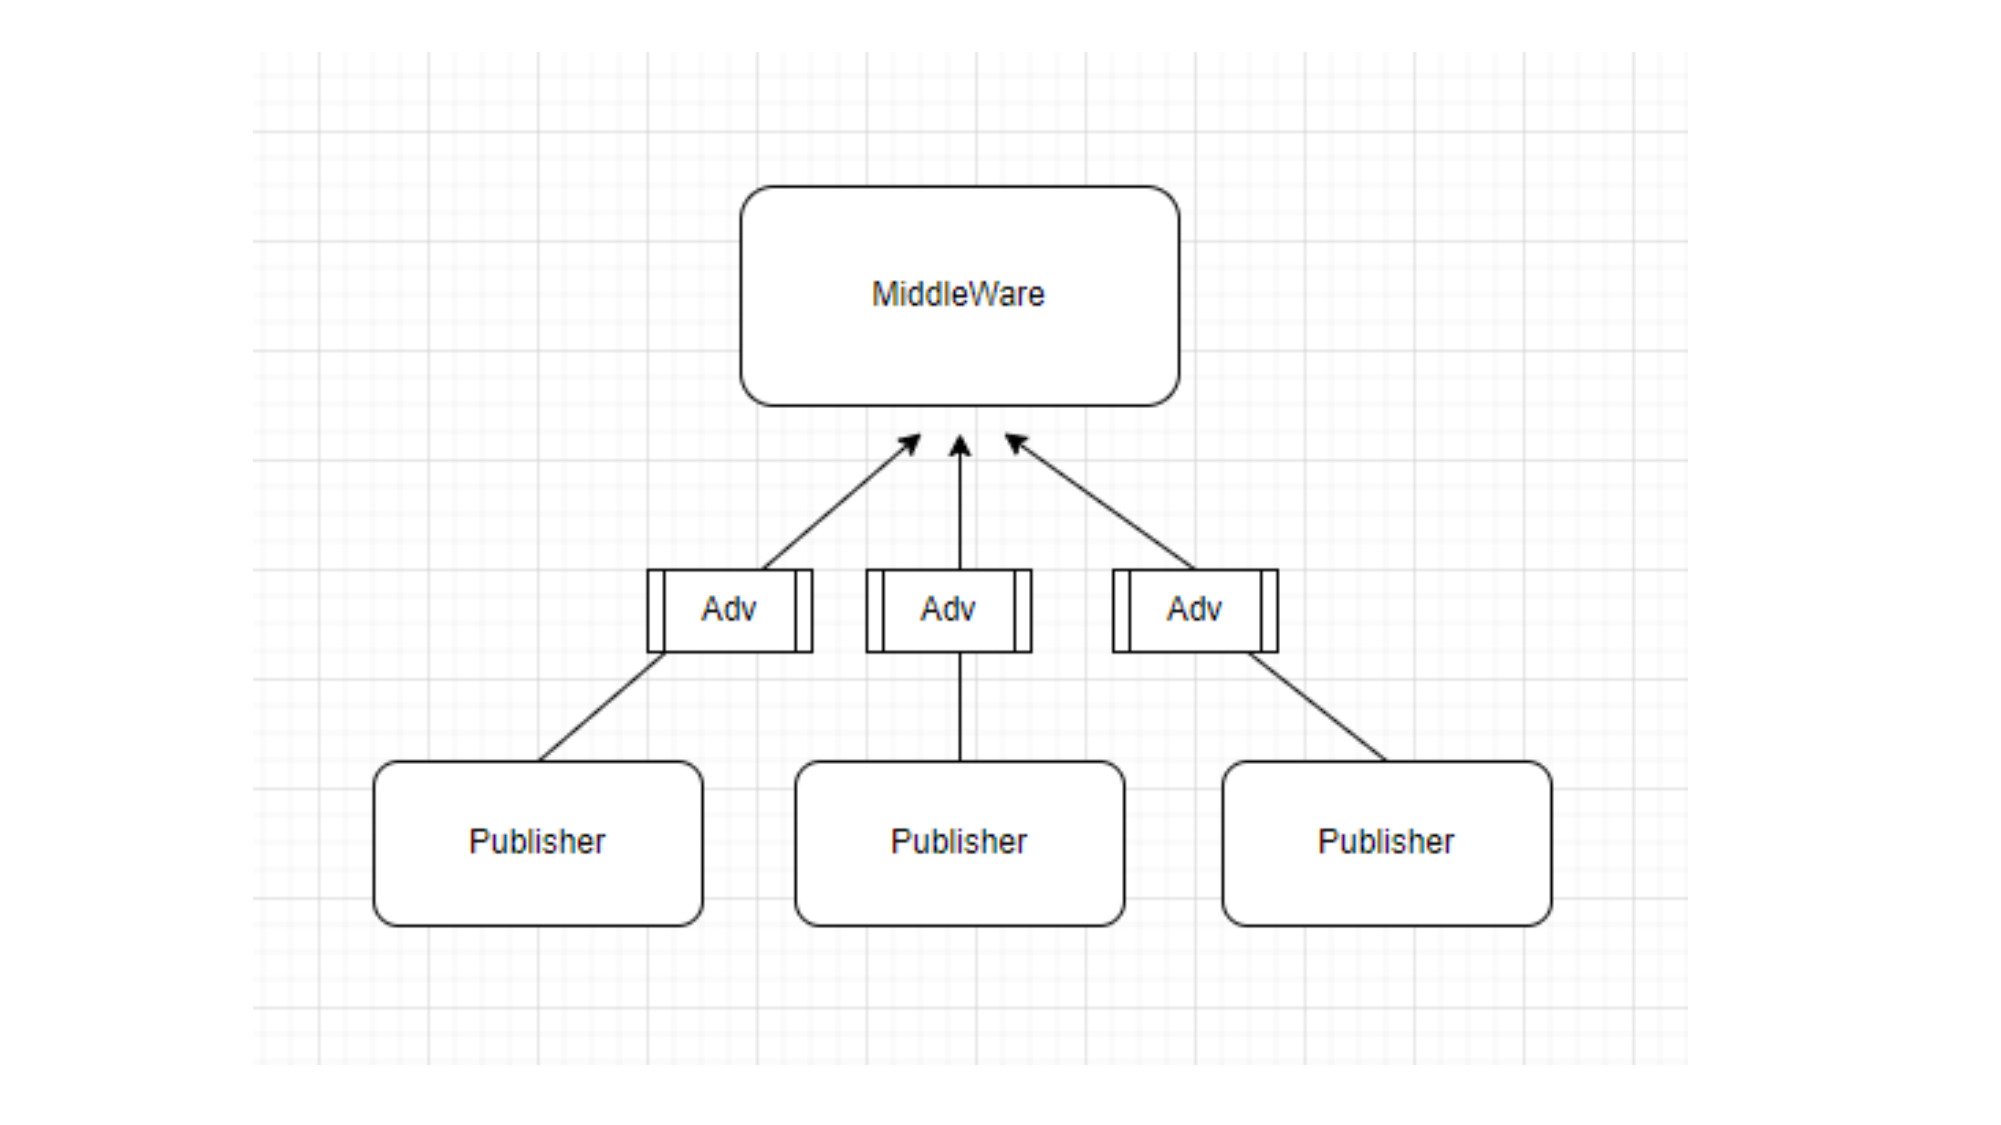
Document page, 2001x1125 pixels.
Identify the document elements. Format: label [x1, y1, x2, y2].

list [253, 52, 1688, 1065]
